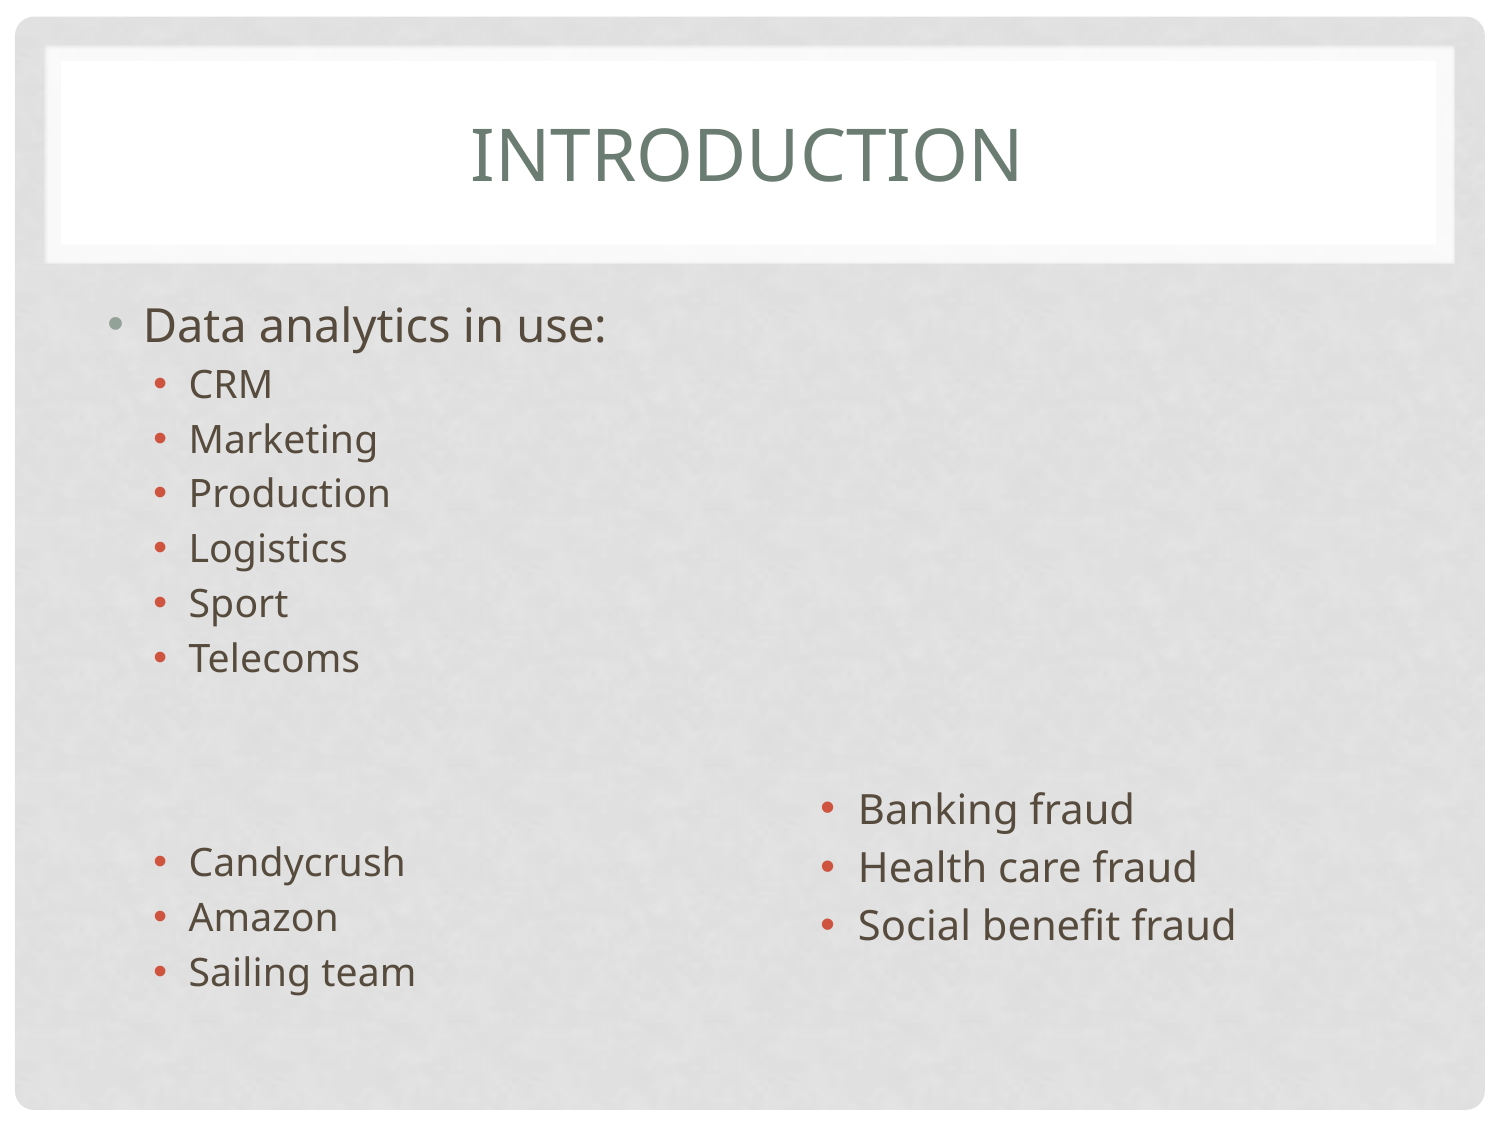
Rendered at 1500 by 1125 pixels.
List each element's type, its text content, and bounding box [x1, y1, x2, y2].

text_box Banking fraud Health care fraud Social benefit fraud [738, 775, 1365, 1002]
title introduction [69, 66, 1425, 238]
list Data analytics in use: CRM Marketing Production Logistics Sport Telecoms Candycrush Amazon Sailing team [75, 287, 691, 1005]
